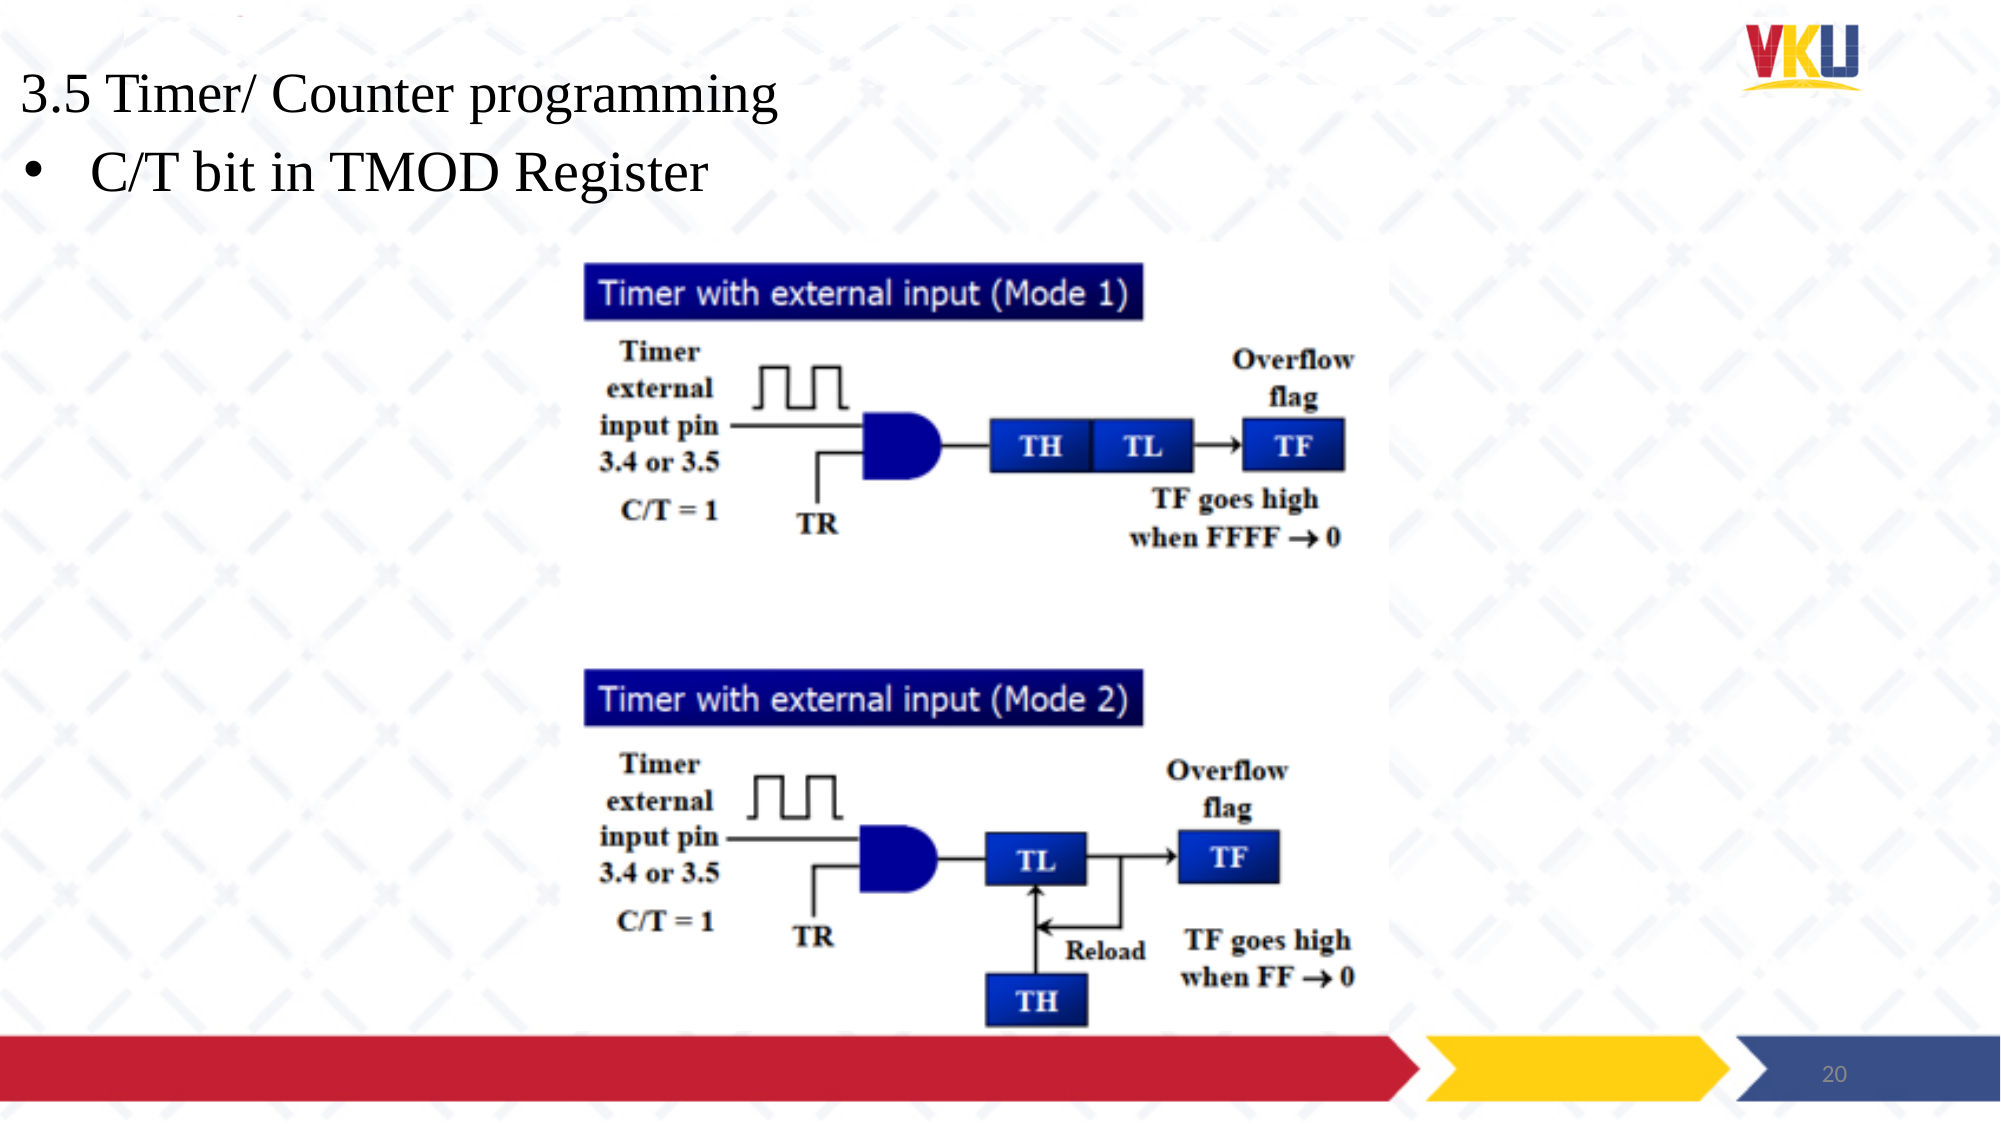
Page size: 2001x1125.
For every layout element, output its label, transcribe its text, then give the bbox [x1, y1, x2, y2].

title 3.5 Timer/ Counter programming [0, 0, 1725, 132]
picture [0, 0, 2001, 1125]
slide_number 20 [1412, 1042, 1863, 1103]
list C/T bit in TMOD Register [0, 133, 2000, 1031]
